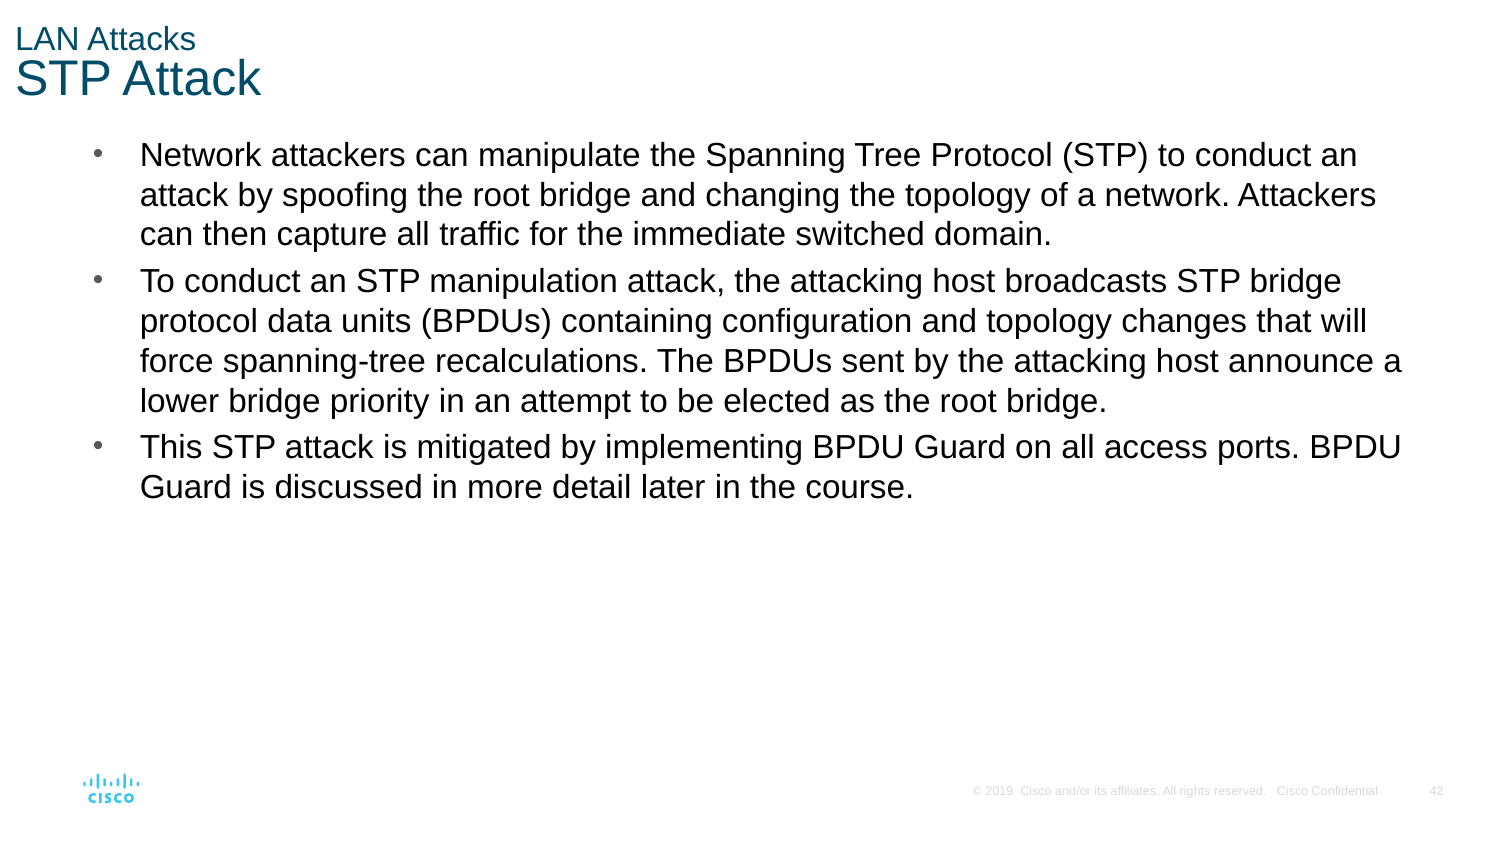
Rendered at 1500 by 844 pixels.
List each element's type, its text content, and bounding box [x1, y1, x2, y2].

title LAN Attacks STP Attack [0, 5, 1369, 126]
list Network attackers can manipulate the Spanning Tree Protocol (STP) to conduct an attack by spoofing the root bridge and changing the topology of a network. Attackers can then capture all traffic for the immediate switched domain. To conduct an STP manipulation attack, the attacking host broadcasts STP bridge protocol data units (BPDUs) containing configuration and topology changes that will force spanning-tree recalculations. The BPDUs sent by the attacking host announce a lower bridge priority in an attempt to be elected as the root bridge. This STP attack is mitigated by implementing BPDU Guard on all access ports. BPDU Guard is discussed in more detail later in the course. [77, 125, 1437, 726]
